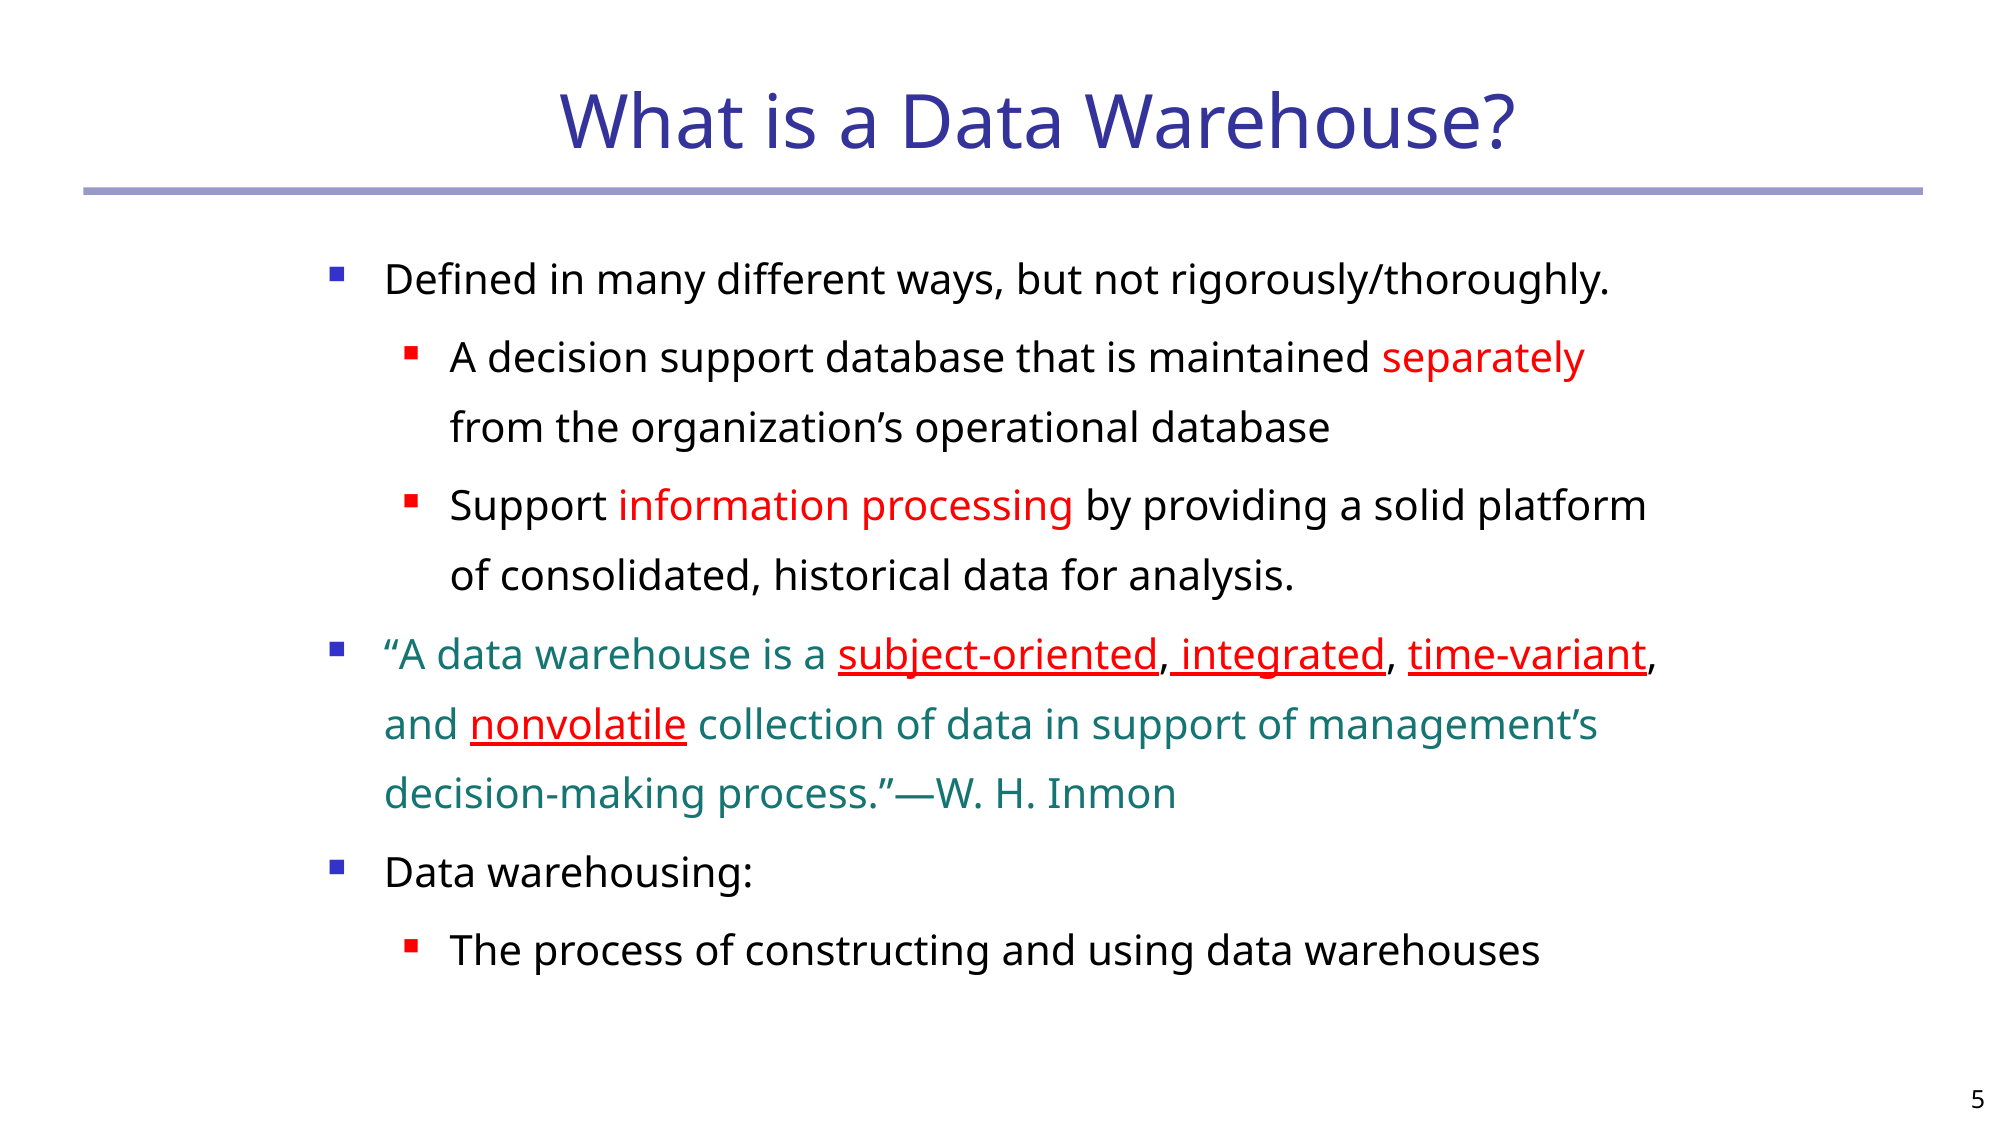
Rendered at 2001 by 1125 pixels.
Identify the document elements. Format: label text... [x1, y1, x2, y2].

slide_number 5 [1583, 1049, 2000, 1125]
title What is a Data Warehouse? [462, 50, 1613, 188]
list Defined in many different ways, but not rigorously/thoroughly. A decision support database that is maintained separately from the organization’s operational database Support information processing by providing a solid platform of consolidated, historical data for analysis. “A data warehouse is a subject-oriented, integrated, time-variant, and nonvolatile collection of data in support of management’s decision-making process.”—W. H. Inmon Data warehousing: The process of constructing and using data warehouses [312, 224, 1675, 1075]
